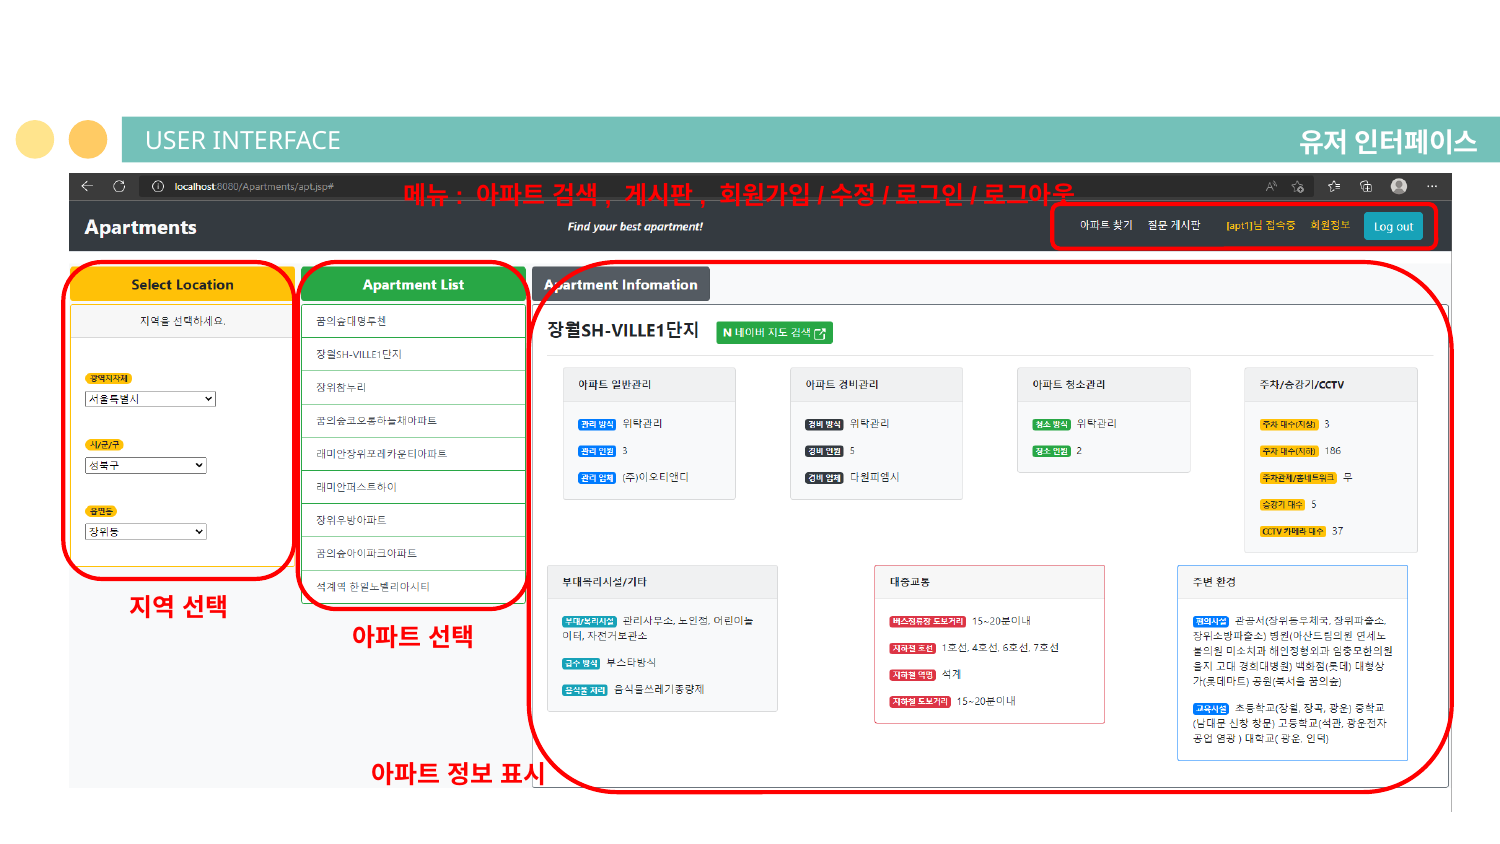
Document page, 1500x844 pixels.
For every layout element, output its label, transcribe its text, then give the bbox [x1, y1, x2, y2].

title USER INTERFACE [129, 118, 952, 170]
picture [69, 173, 1452, 812]
text_box 유저 인터페이스 [1221, 122, 1494, 174]
